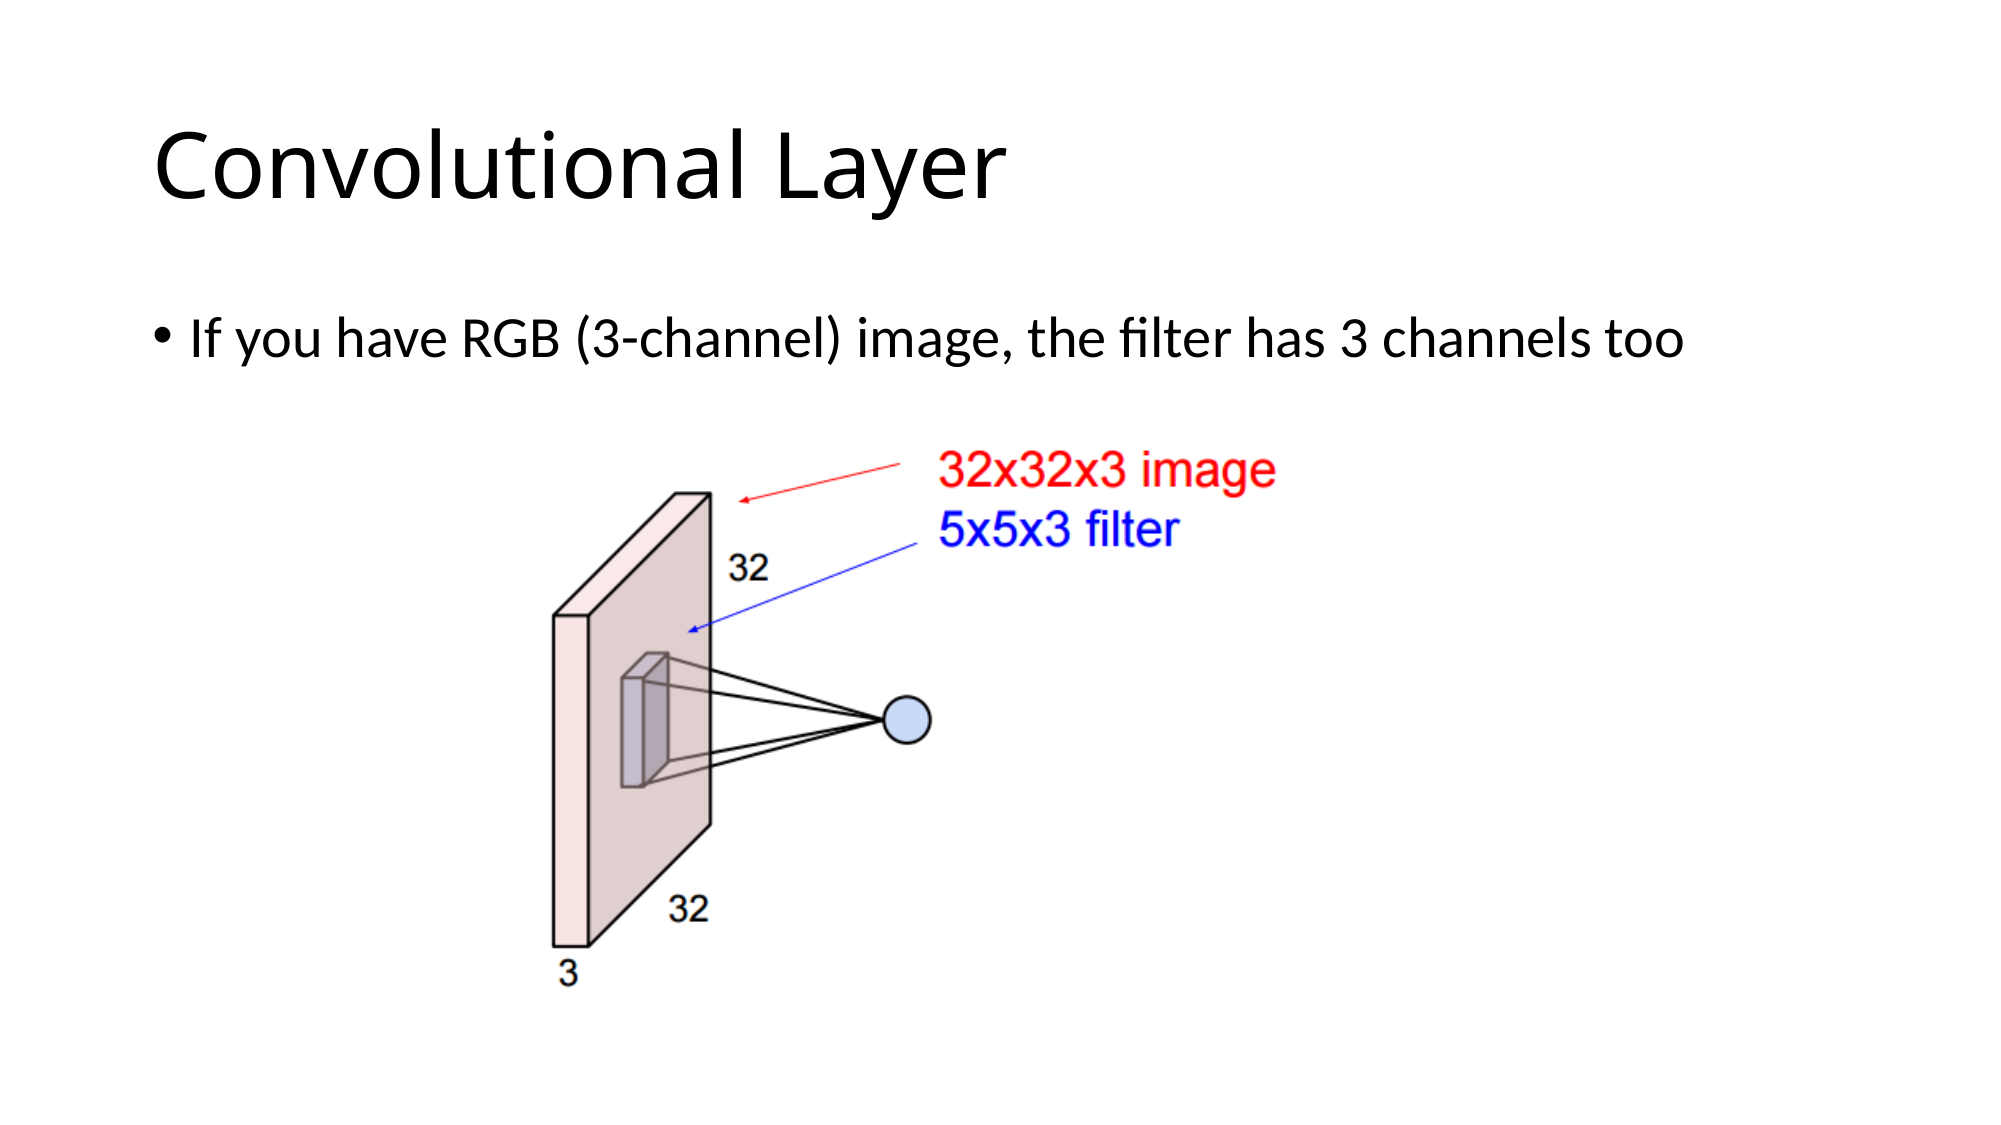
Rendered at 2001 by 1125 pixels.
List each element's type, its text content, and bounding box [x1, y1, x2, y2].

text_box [532, 405, 1306, 1024]
title Convolutional Layer [137, 59, 1863, 278]
list If you have RGB (3-channel) image, the filter has 3 channels too [137, 299, 1863, 1014]
